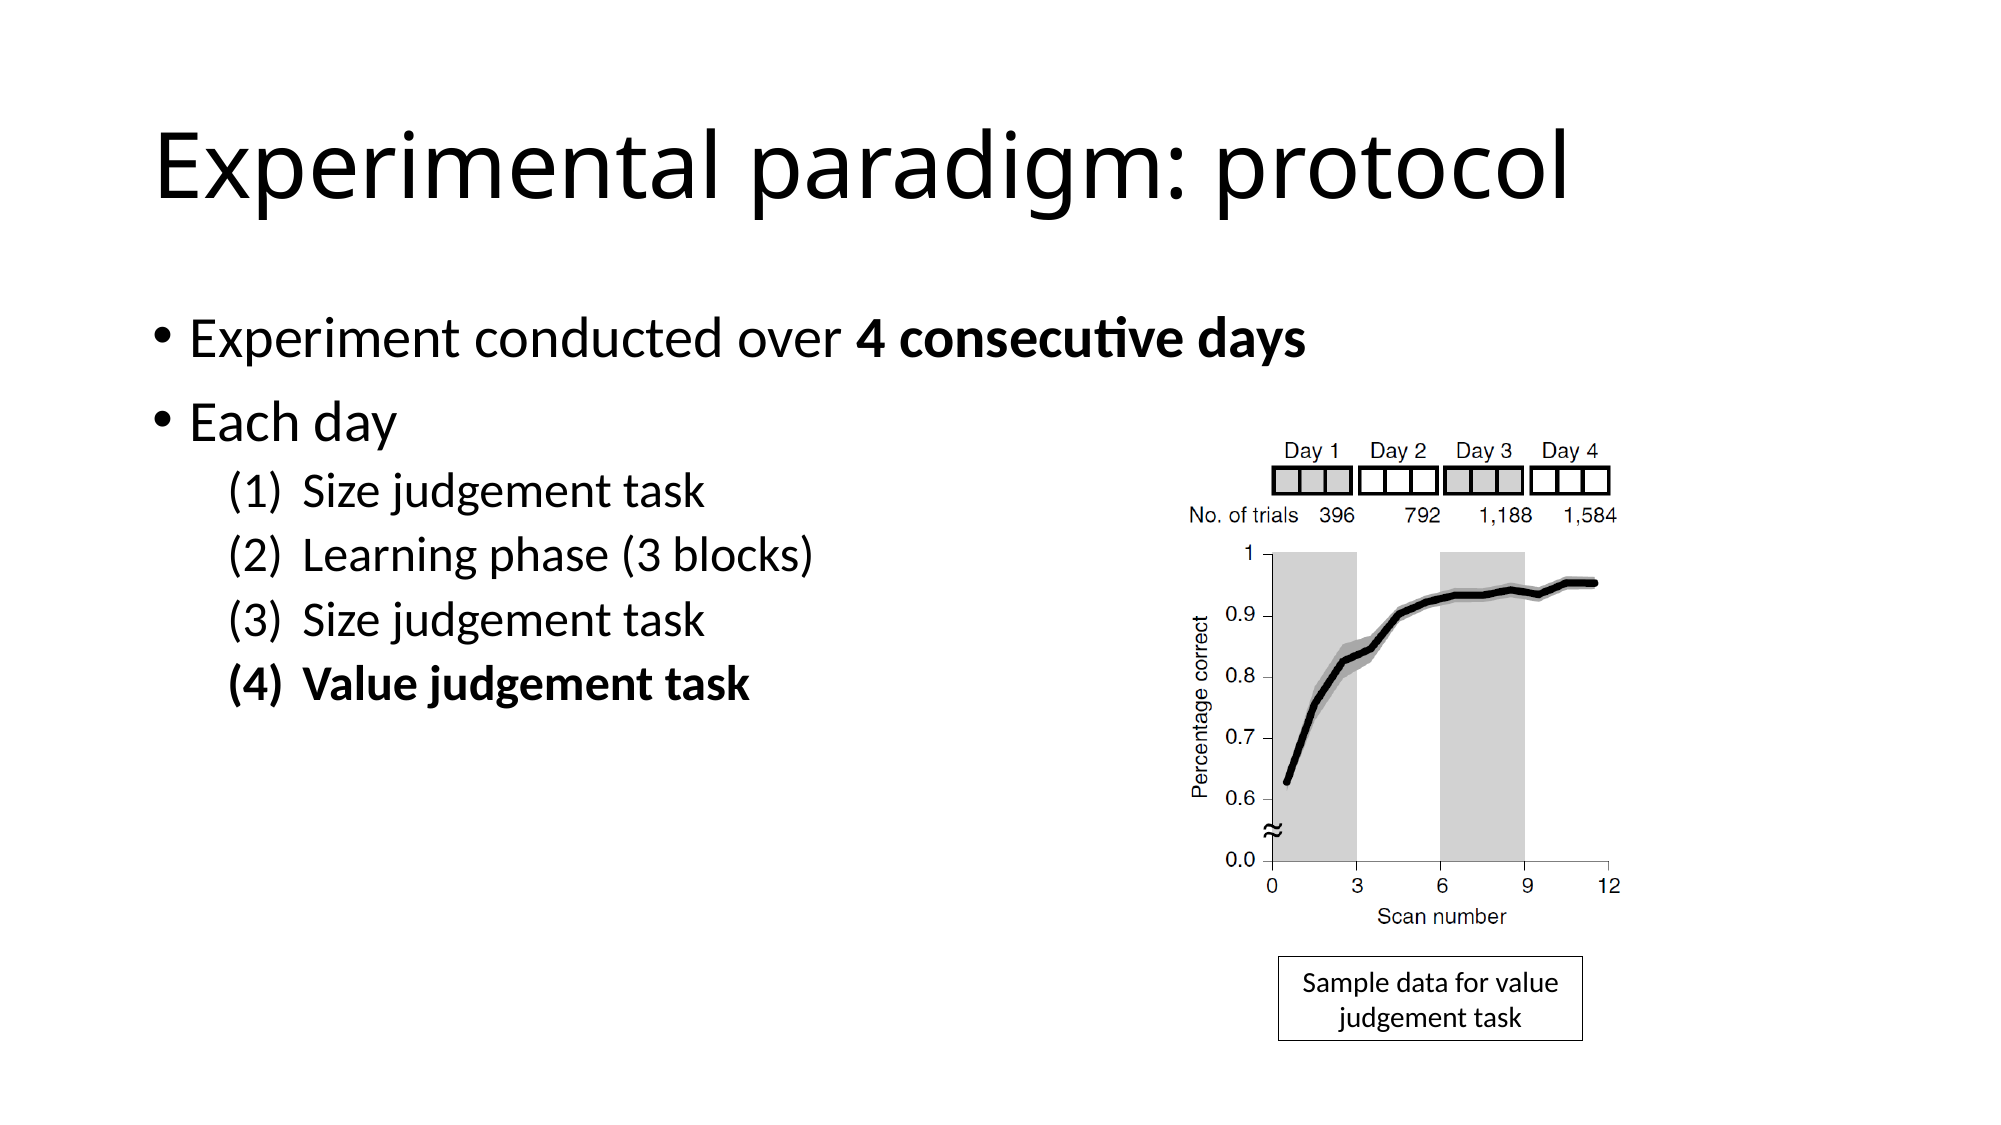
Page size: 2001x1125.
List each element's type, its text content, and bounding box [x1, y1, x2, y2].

text_box Sample data for value judgement task [1278, 957, 1583, 1041]
picture [1144, 414, 1665, 957]
title Experimental paradigm: protocol [137, 59, 1863, 278]
list Experiment conducted over 4 consecutive days Each day Size judgement task Learning phase (3 blocks) Size judgement task Value judgement task [137, 299, 1863, 745]
